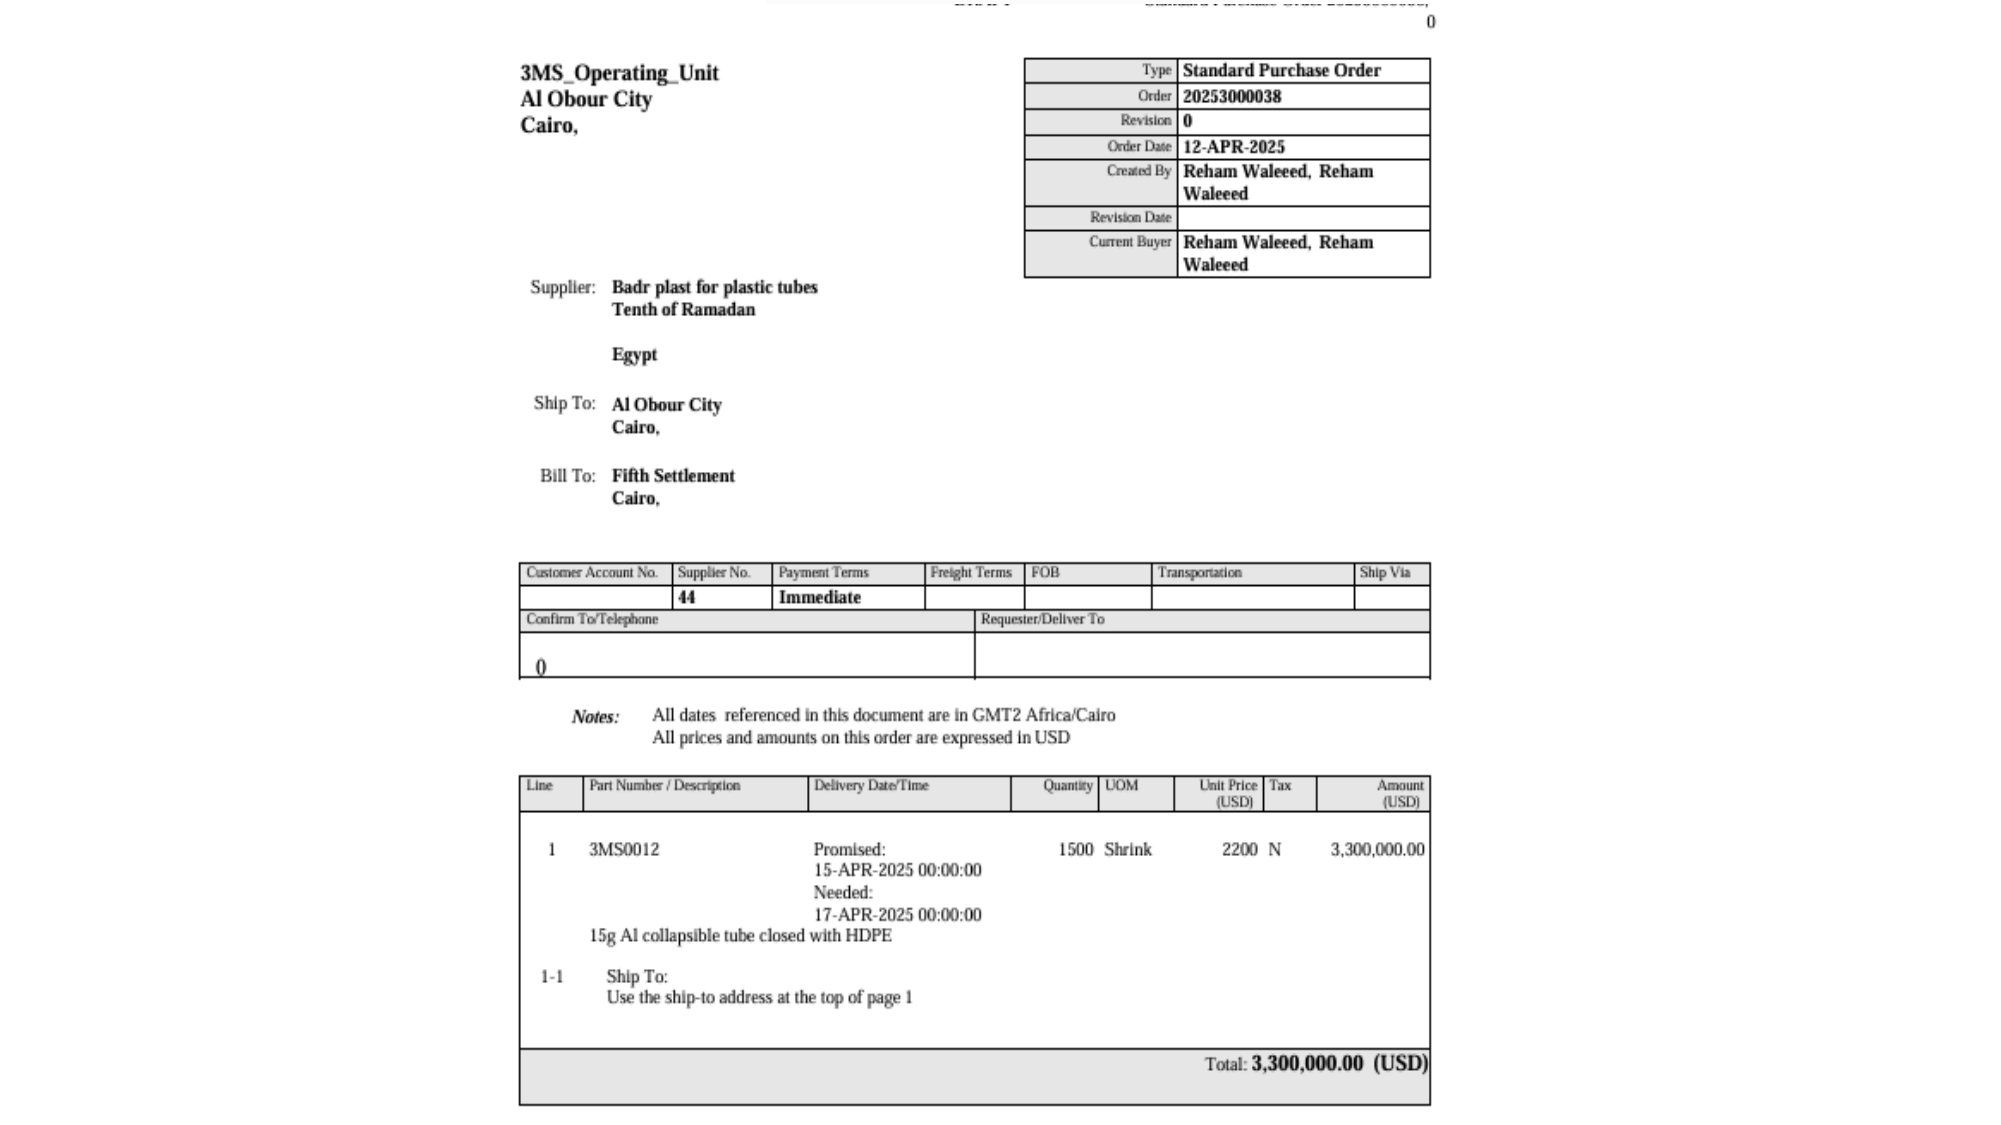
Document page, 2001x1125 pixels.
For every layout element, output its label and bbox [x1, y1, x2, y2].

picture [435, 4, 1519, 1125]
